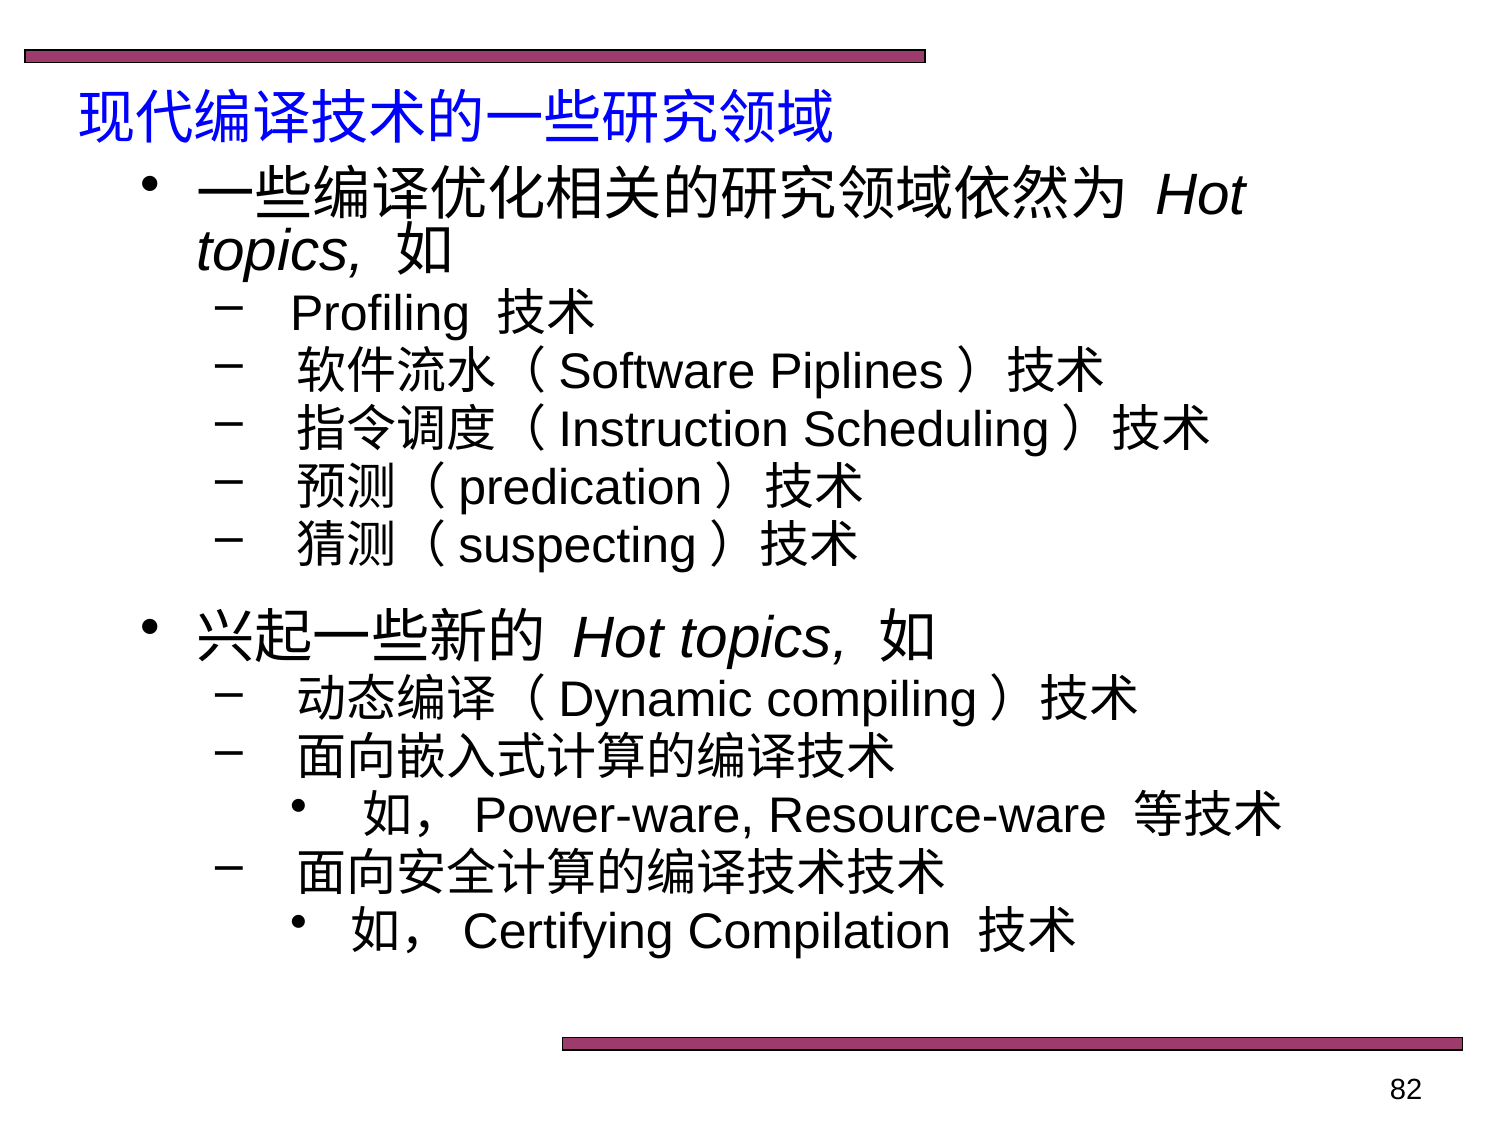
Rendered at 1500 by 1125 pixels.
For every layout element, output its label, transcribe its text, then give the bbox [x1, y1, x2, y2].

title 现代编译技术的一些研究领域 [62, 31, 1329, 200]
slide_number 82 [1087, 1062, 1438, 1103]
list 一些编译优化相关的研究领域依然为 Hot topics, 如 Profiling 技术 软件流水（Software Piplines）技术 指令调度（Instruction Scheduling）技术 预测（predication）技术 猜测（suspecting）技术 兴起一些新的 Hot topics, 如 动态编译（Dynamic compiling）技术 面向嵌入式计算的编译技术 如，Power-ware, Resource-ware 等技术 面向安全计算的编译技术技术 如，Certifying Compilation 技术 [125, 162, 1390, 1013]
